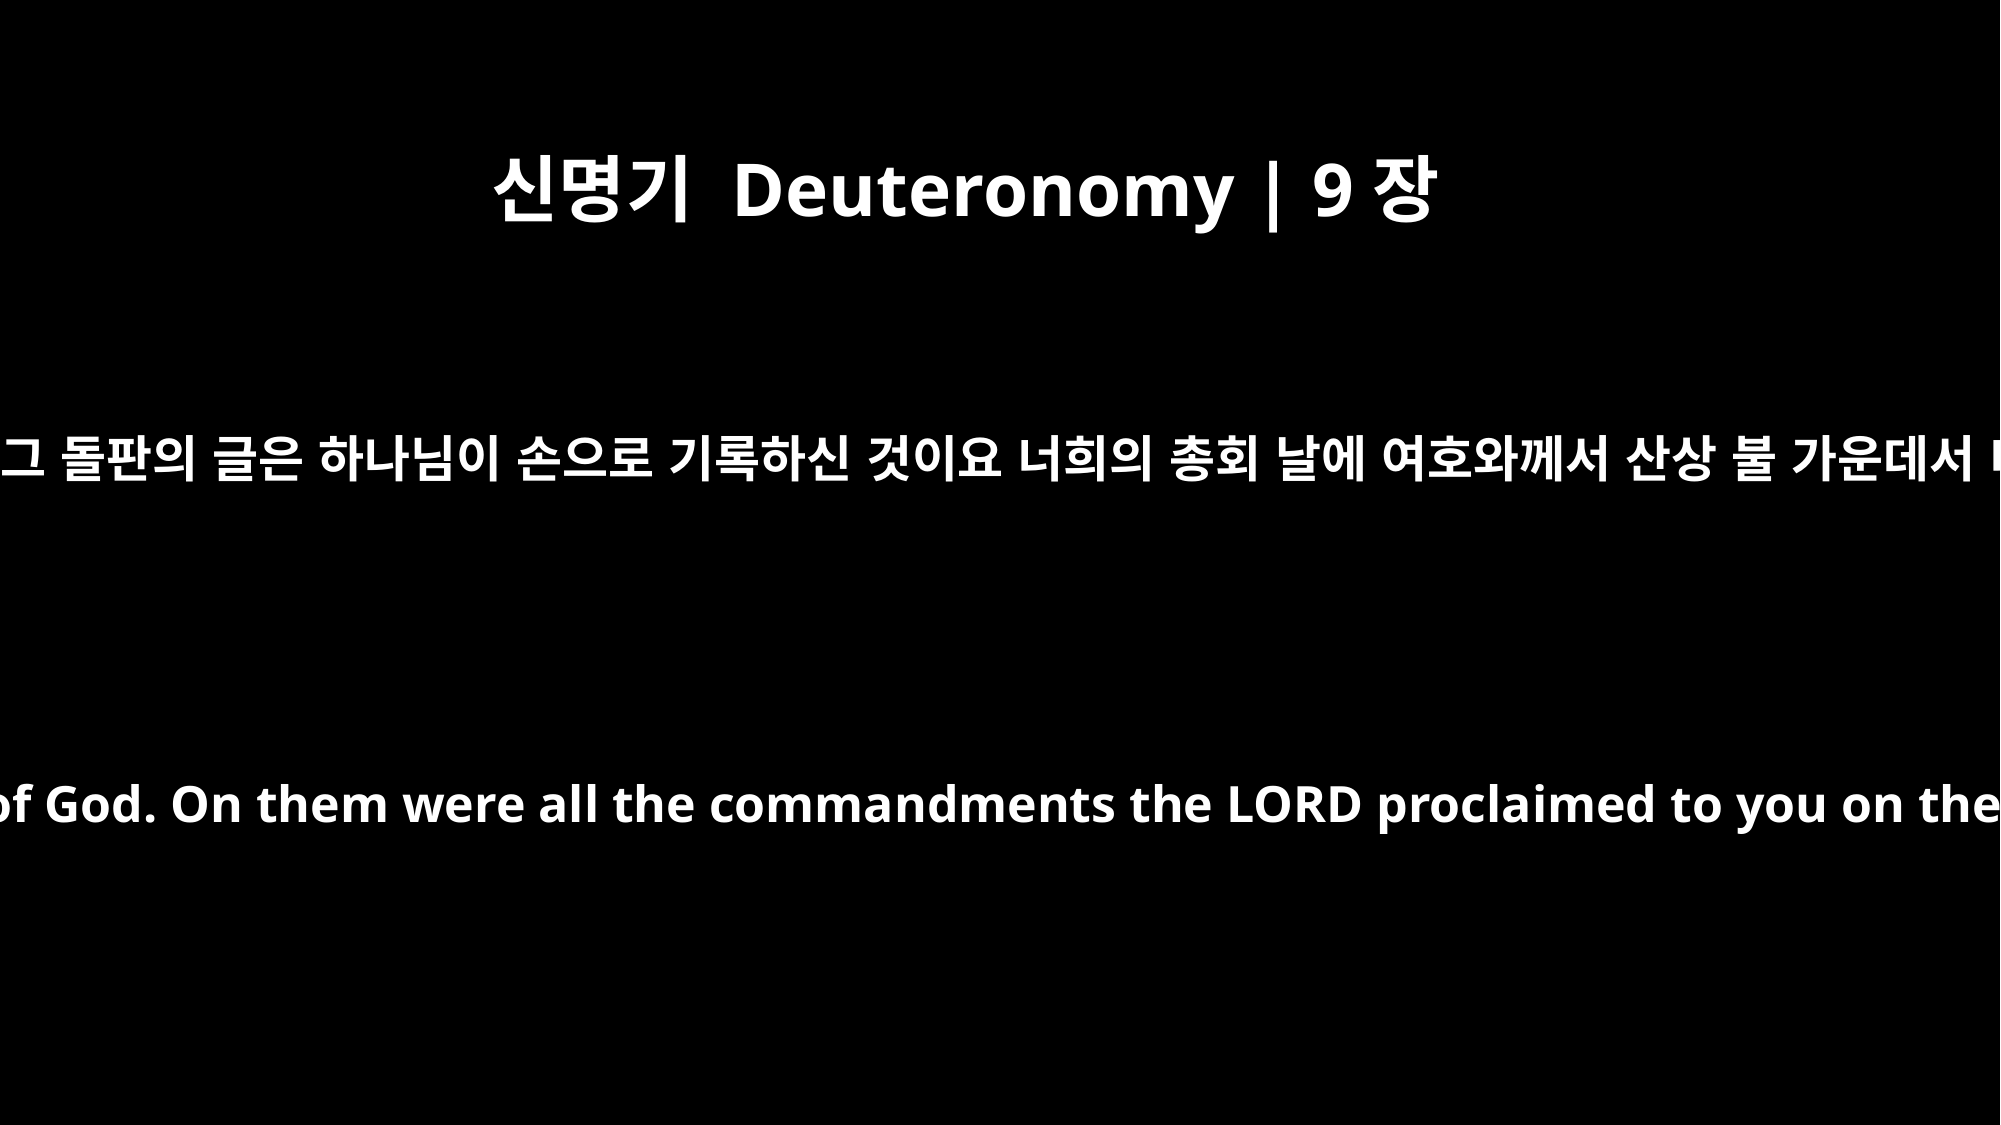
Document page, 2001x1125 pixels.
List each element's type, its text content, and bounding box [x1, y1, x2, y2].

text_box 10 여호와께서 두 돌판을 내게 주셨나니 그 돌판의 글은 하나님이 손으로 기록하신 것이요 너희의 총회 날에 여호와께서 산상 불 가운데서 너희에게 이르신 모든 말씀이니라 [0, 359, 2000, 495]
text_box 신명기 Deuteronomy | 9장 [476, 136, 1455, 239]
text_box The LORD gave me two stone tablets inscribed by the finger of God. On them were all the commandments the LORD proclaimed to you on the mountain out of the fire, on the day of the assembly. [0, 764, 2000, 840]
